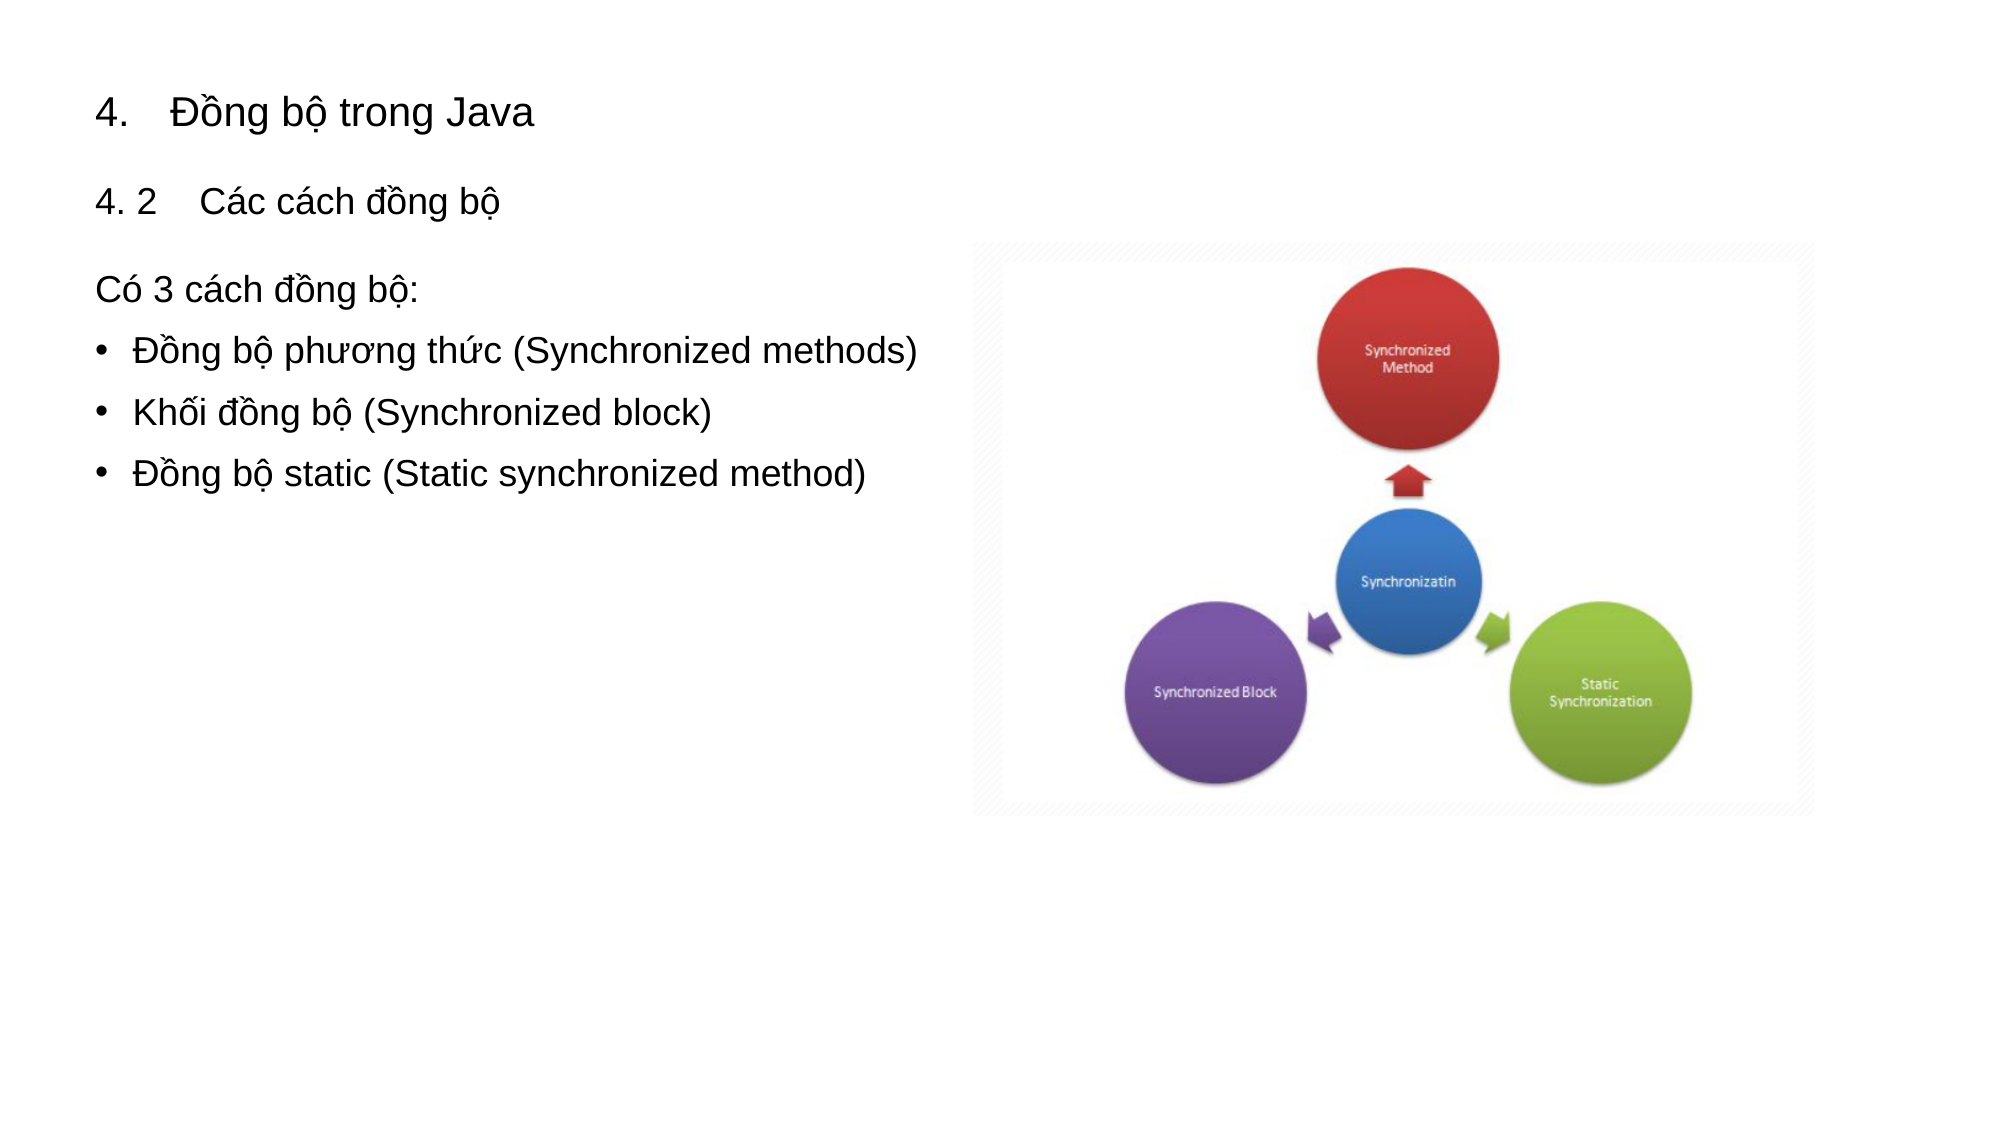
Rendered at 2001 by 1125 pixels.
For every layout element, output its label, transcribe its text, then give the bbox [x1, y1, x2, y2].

text_box Đồng bộ trong Java [80, 77, 1952, 143]
text_box Có 3 cách đồng bộ: Đồng bộ phương thức (Synchronized methods) Khối đồng bộ (Synchronized block) Đồng bộ static (Static synchronized method) [80, 275, 1122, 1125]
text_box 4. 2 Các cách đồng bộ [80, 169, 1952, 275]
picture [973, 241, 1816, 816]
